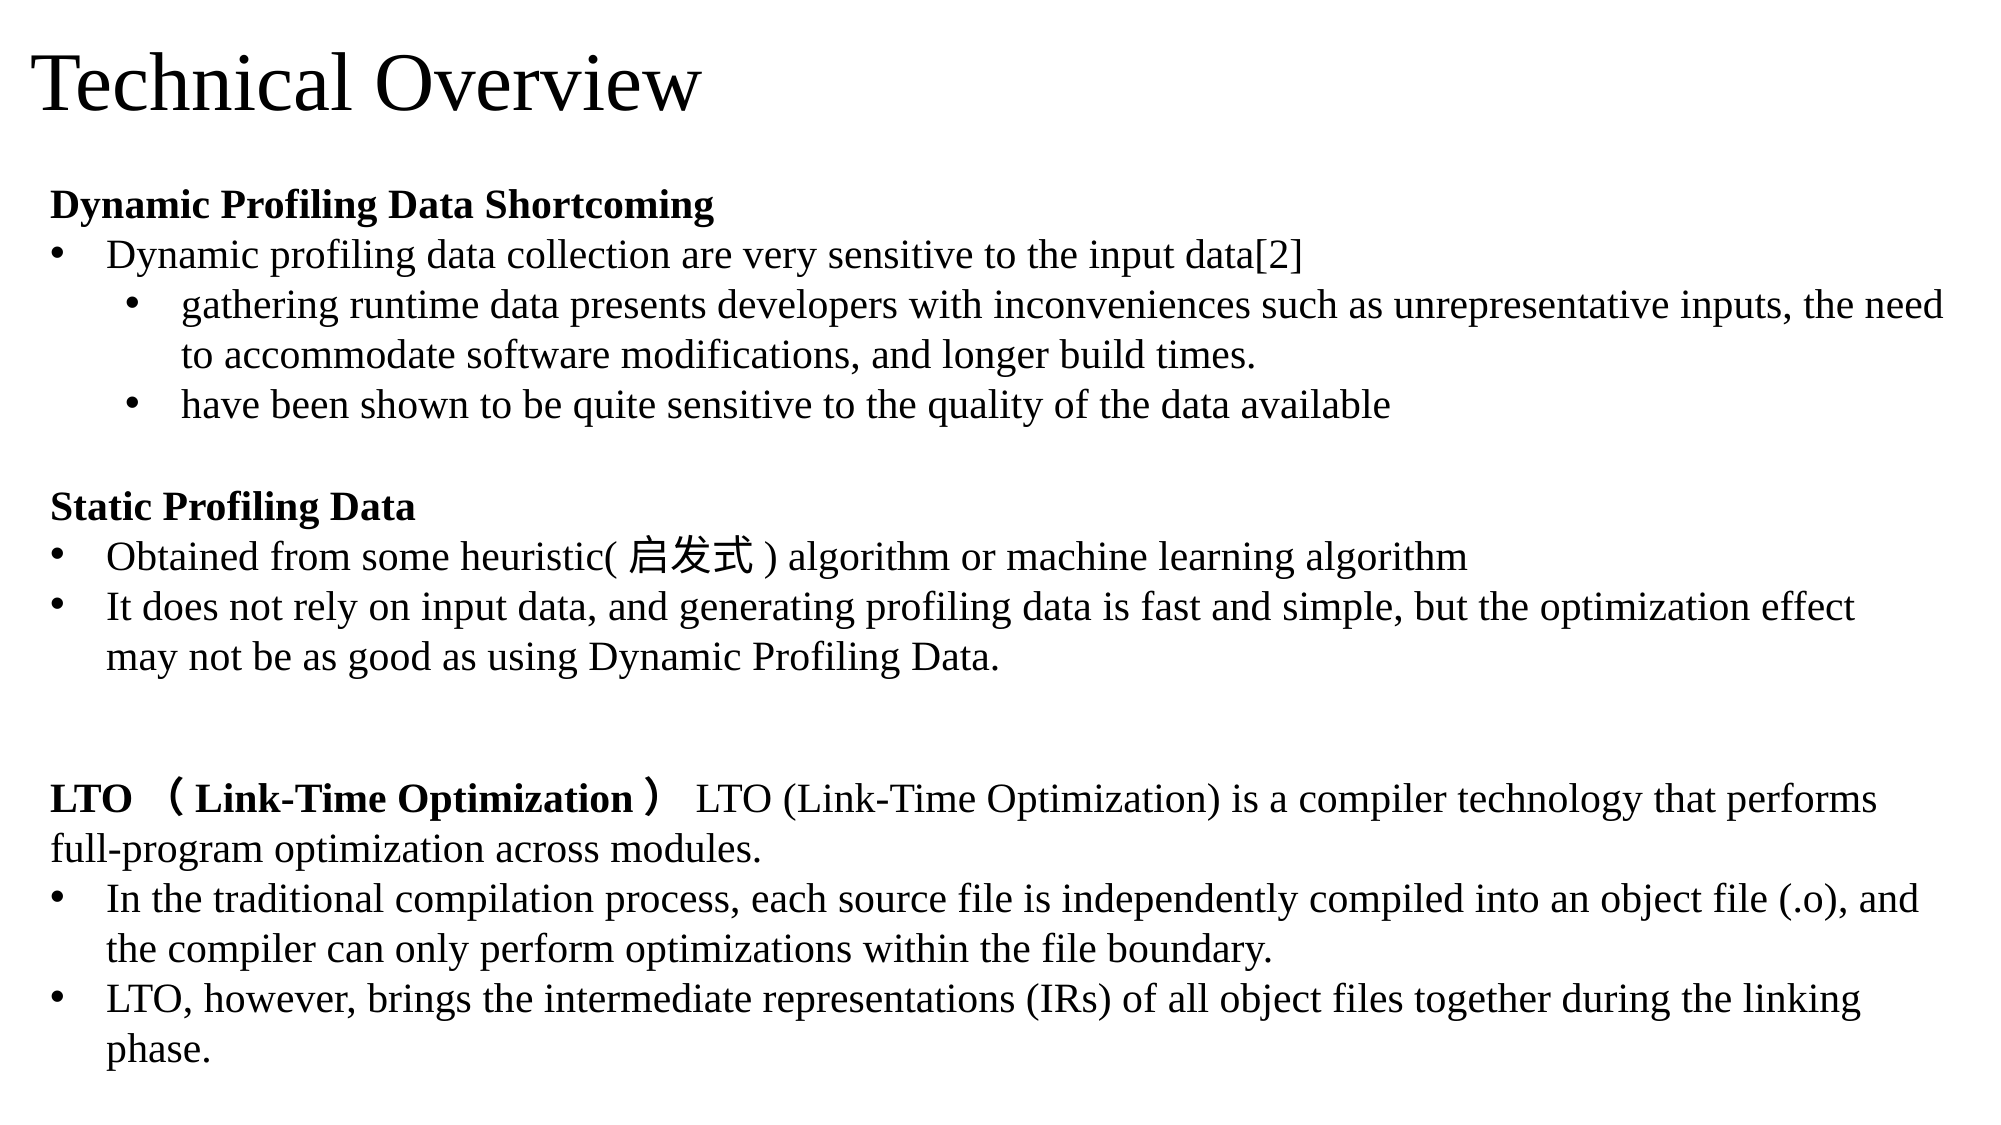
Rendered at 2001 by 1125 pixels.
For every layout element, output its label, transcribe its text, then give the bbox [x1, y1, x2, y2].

text_box Static Profiling Data Obtained from some heuristic(启发式) algorithm or machine learning algorithm It does not rely on input data, and generating profiling data is fast and simple, but the optimization effect may not be as good as using Dynamic Profiling Data. [35, 471, 1954, 737]
text_box LTO（Link-Time Optimization）LTO (Link-Time Optimization) is a compiler technology that performs full-program optimization across modules. In the traditional compilation process, each source file is independently compiled into an object file (.o), and the compiler can only perform optimizations within the file boundary. LTO, however, brings the intermediate representations (IRs) of all object files together during the linking phase. [35, 763, 1965, 1079]
text_box Dynamic Profiling Data Shortcoming Dynamic profiling data collection are very sensitive to the input data[2] gathering runtime data presents developers with inconveniences such as unrepresentative inputs, the need to accommodate software modifications, and longer build times. have been shown to be quite sensitive to the quality of the data available [35, 169, 1979, 435]
text_box Technical Overview [16, 19, 749, 135]
